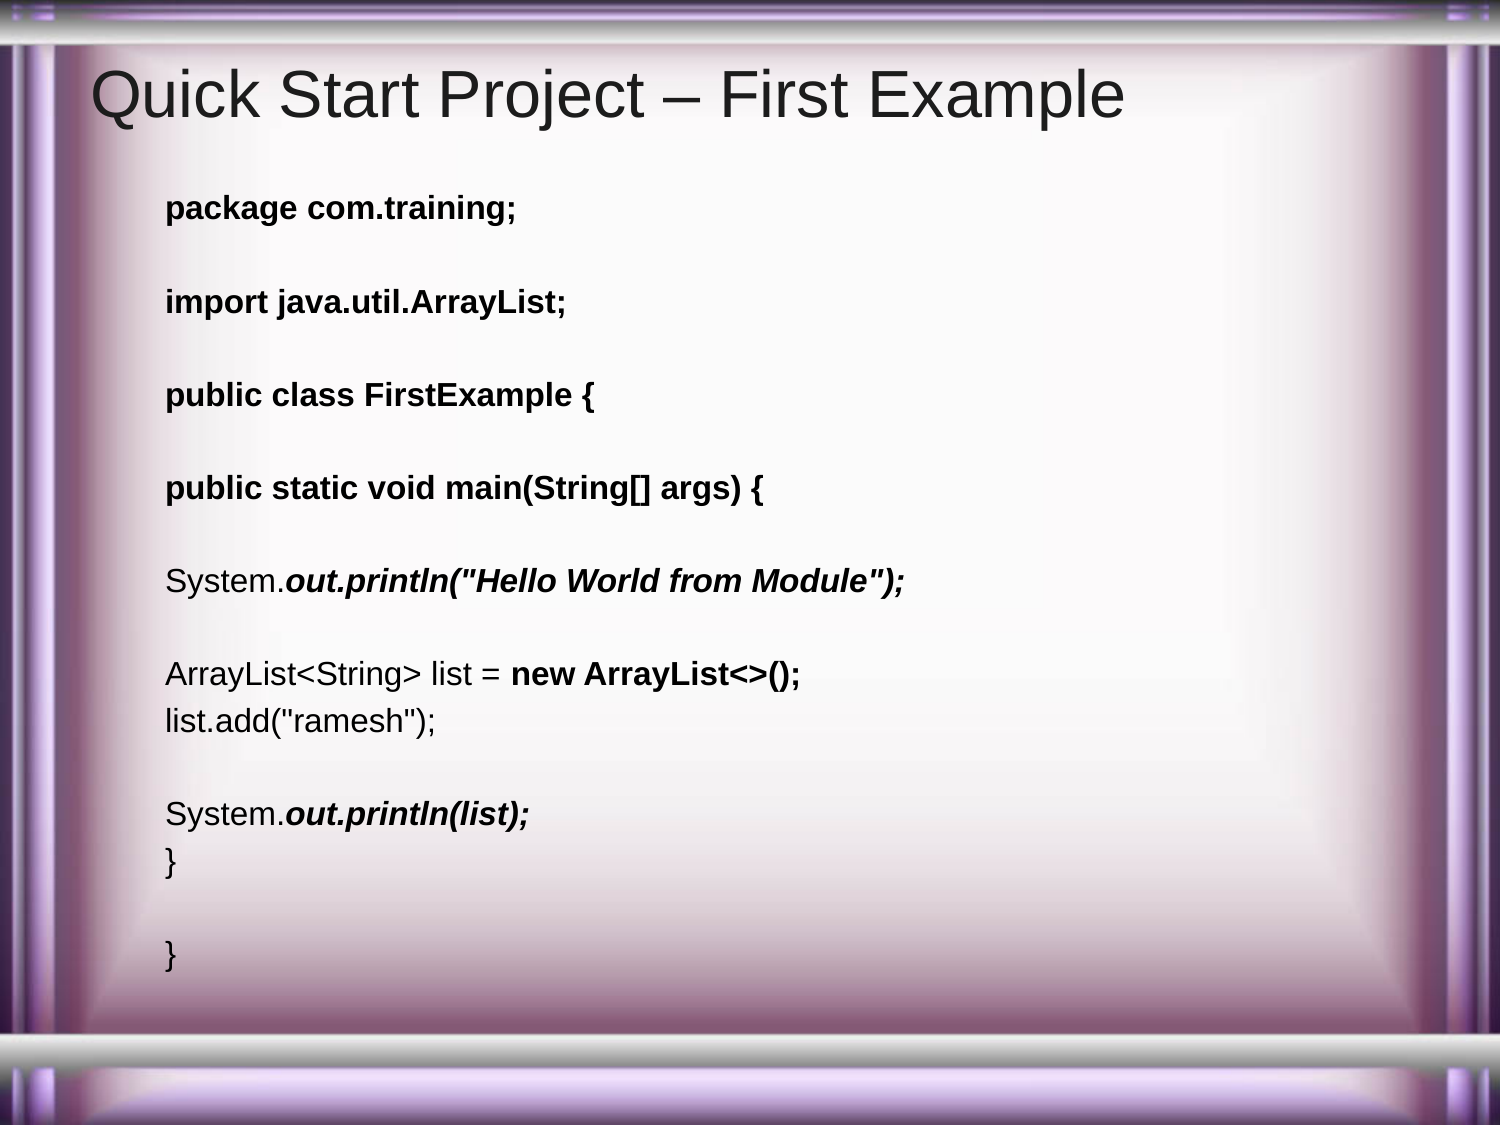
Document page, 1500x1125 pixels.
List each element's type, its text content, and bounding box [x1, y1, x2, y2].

picture [0, 0, 1500, 1125]
title Quick Start Project – First Example [75, 45, 1425, 138]
list package com.training; import java.util.ArrayList; public class FirstExample { public static void main(String[] args) { System.out.println("Hello World from Module"); ArrayList<String> list = new ArrayList<>(); list.add("ramesh"); System.out.println(list); } } [75, 179, 1428, 1005]
